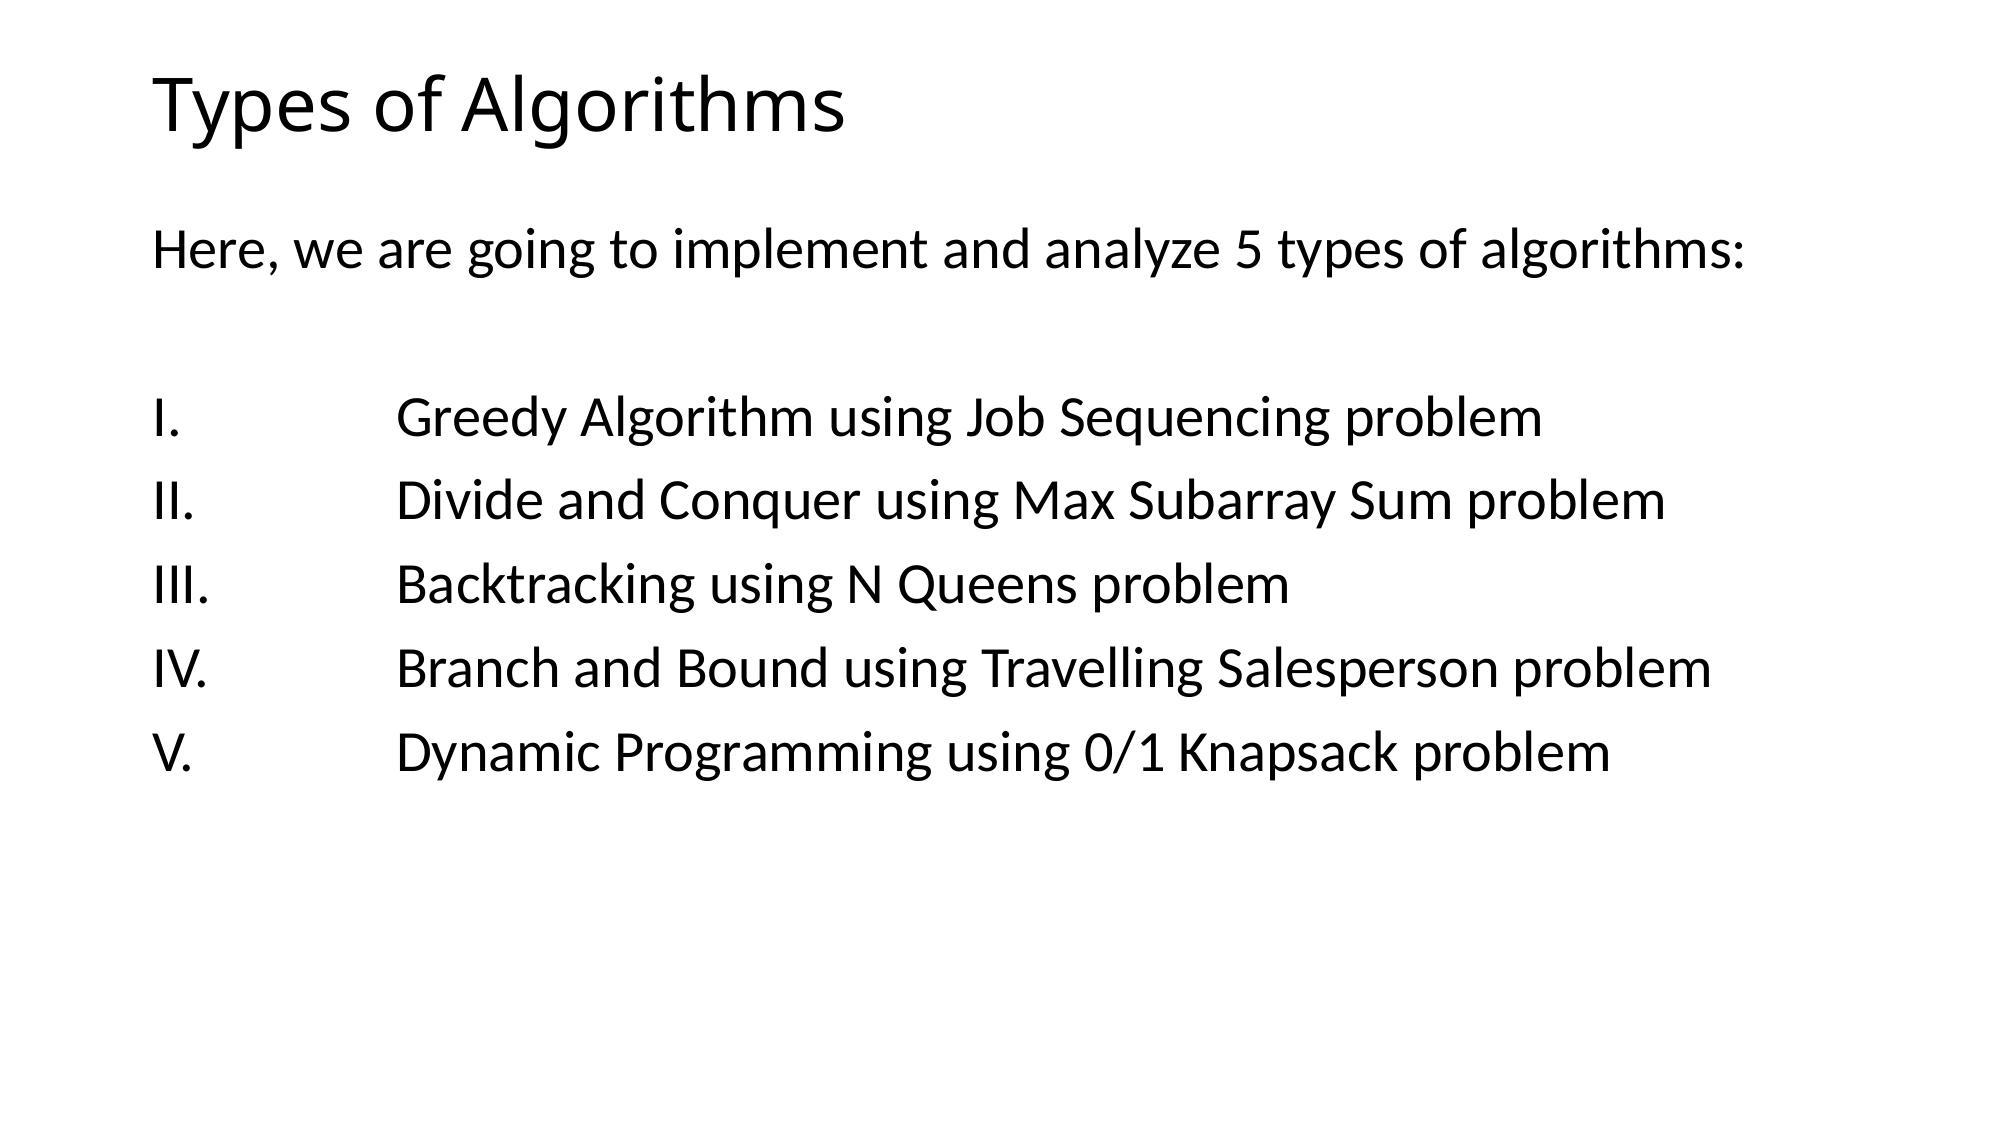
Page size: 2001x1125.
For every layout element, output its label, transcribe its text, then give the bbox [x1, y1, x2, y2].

list Here, we are going to implement and analyze 5 types of algorithms: Greedy Algorithm using Job Sequencing problem Divide and Conquer using Max Subarray Sum problem Backtracking using N Queens problem Branch and Bound using Travelling Salesperson problem Dynamic Programming using 0/1 Knapsack problem [137, 210, 1863, 1014]
title Types of Algorithms [137, 59, 1863, 156]
